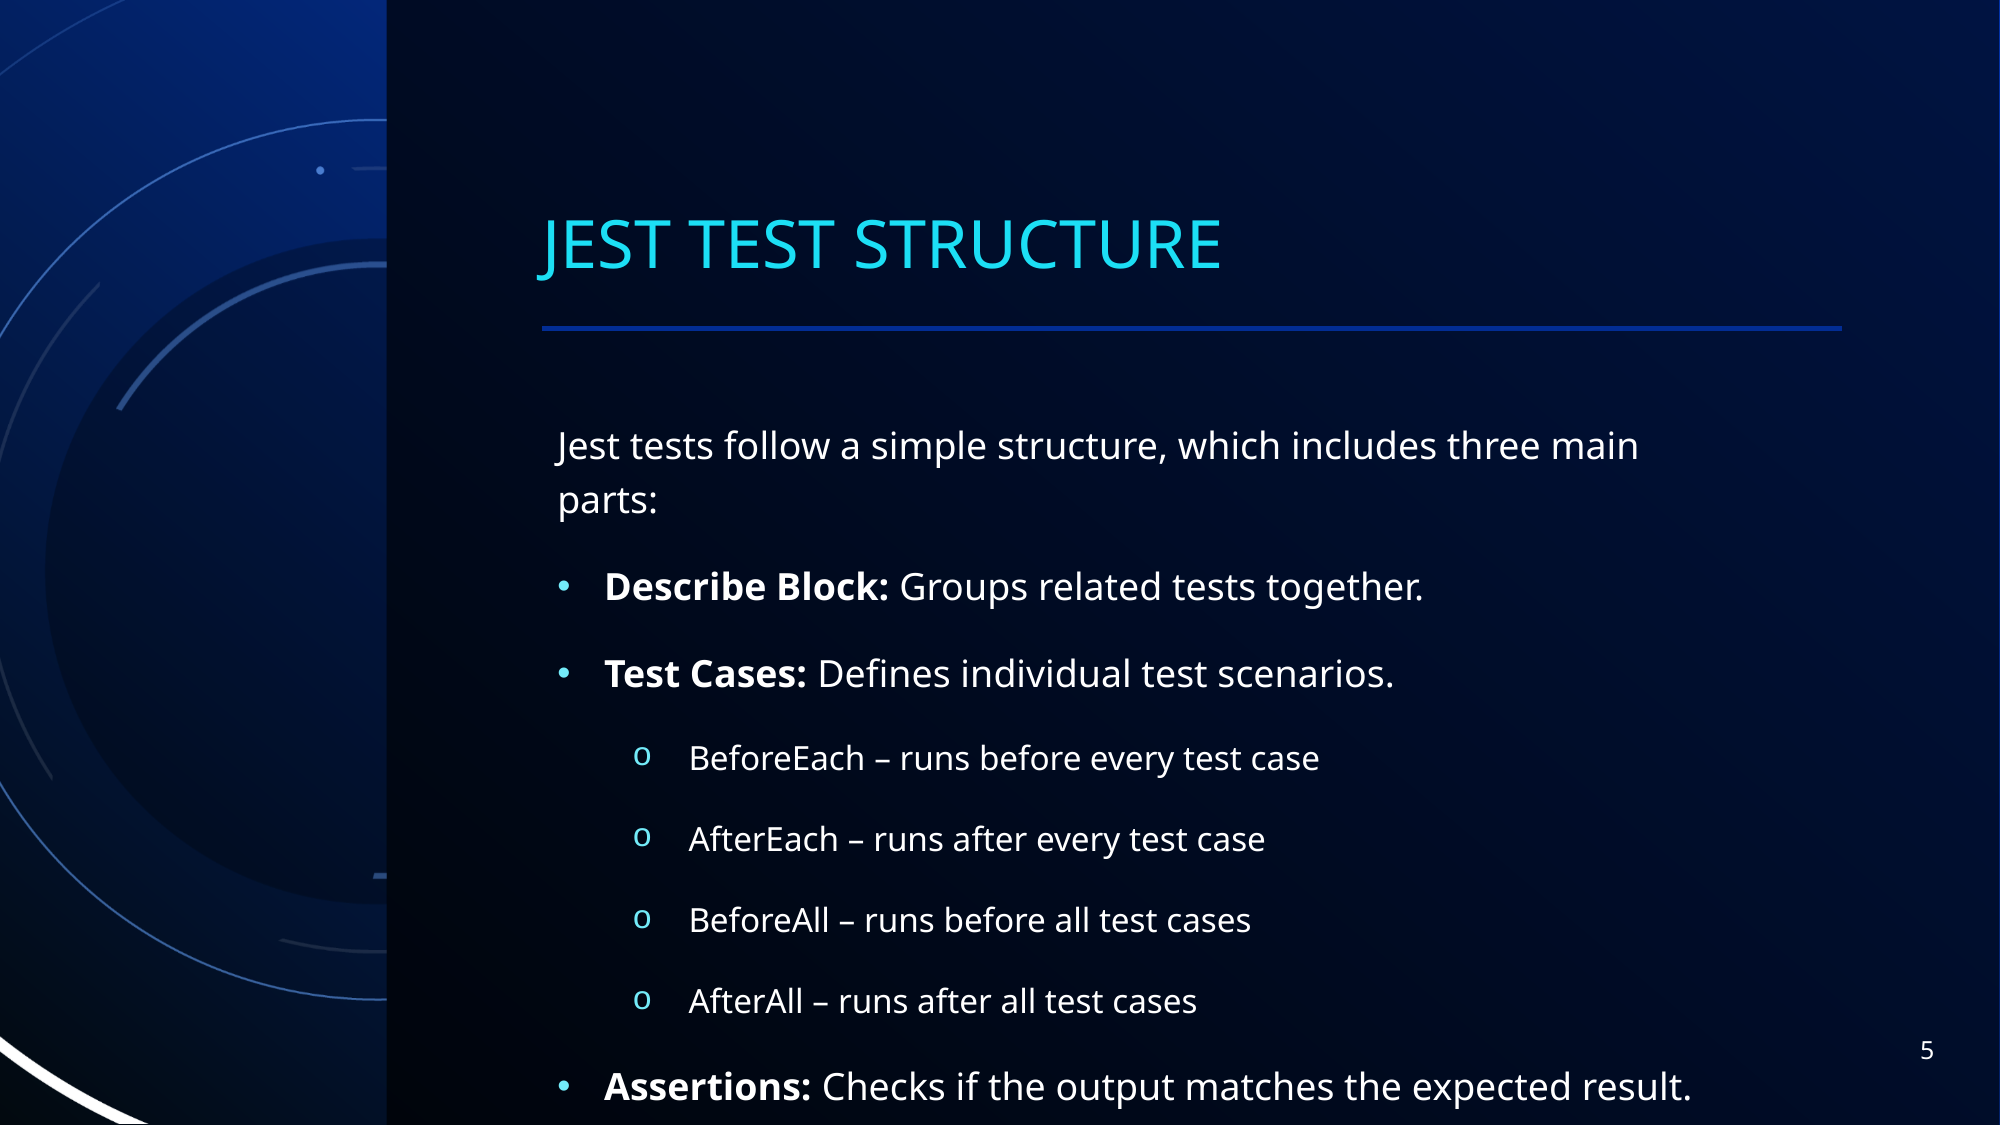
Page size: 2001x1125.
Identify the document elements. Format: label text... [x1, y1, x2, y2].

title Jest test structure [542, 18, 1760, 291]
list Jest tests follow a simple structure, which includes three main parts: Describe Block: Groups related tests together. Test Cases: Defines individual test scenarios. BeforeEach – runs before every test case AfterEach – runs after every test case BeforeAll – runs before all test cases AfterAll – runs after all test cases Assertions: Checks if the output matches the expected result. [542, 405, 1760, 1009]
slide_number 5 [1499, 1021, 1950, 1082]
picture [0, 0, 387, 1124]
